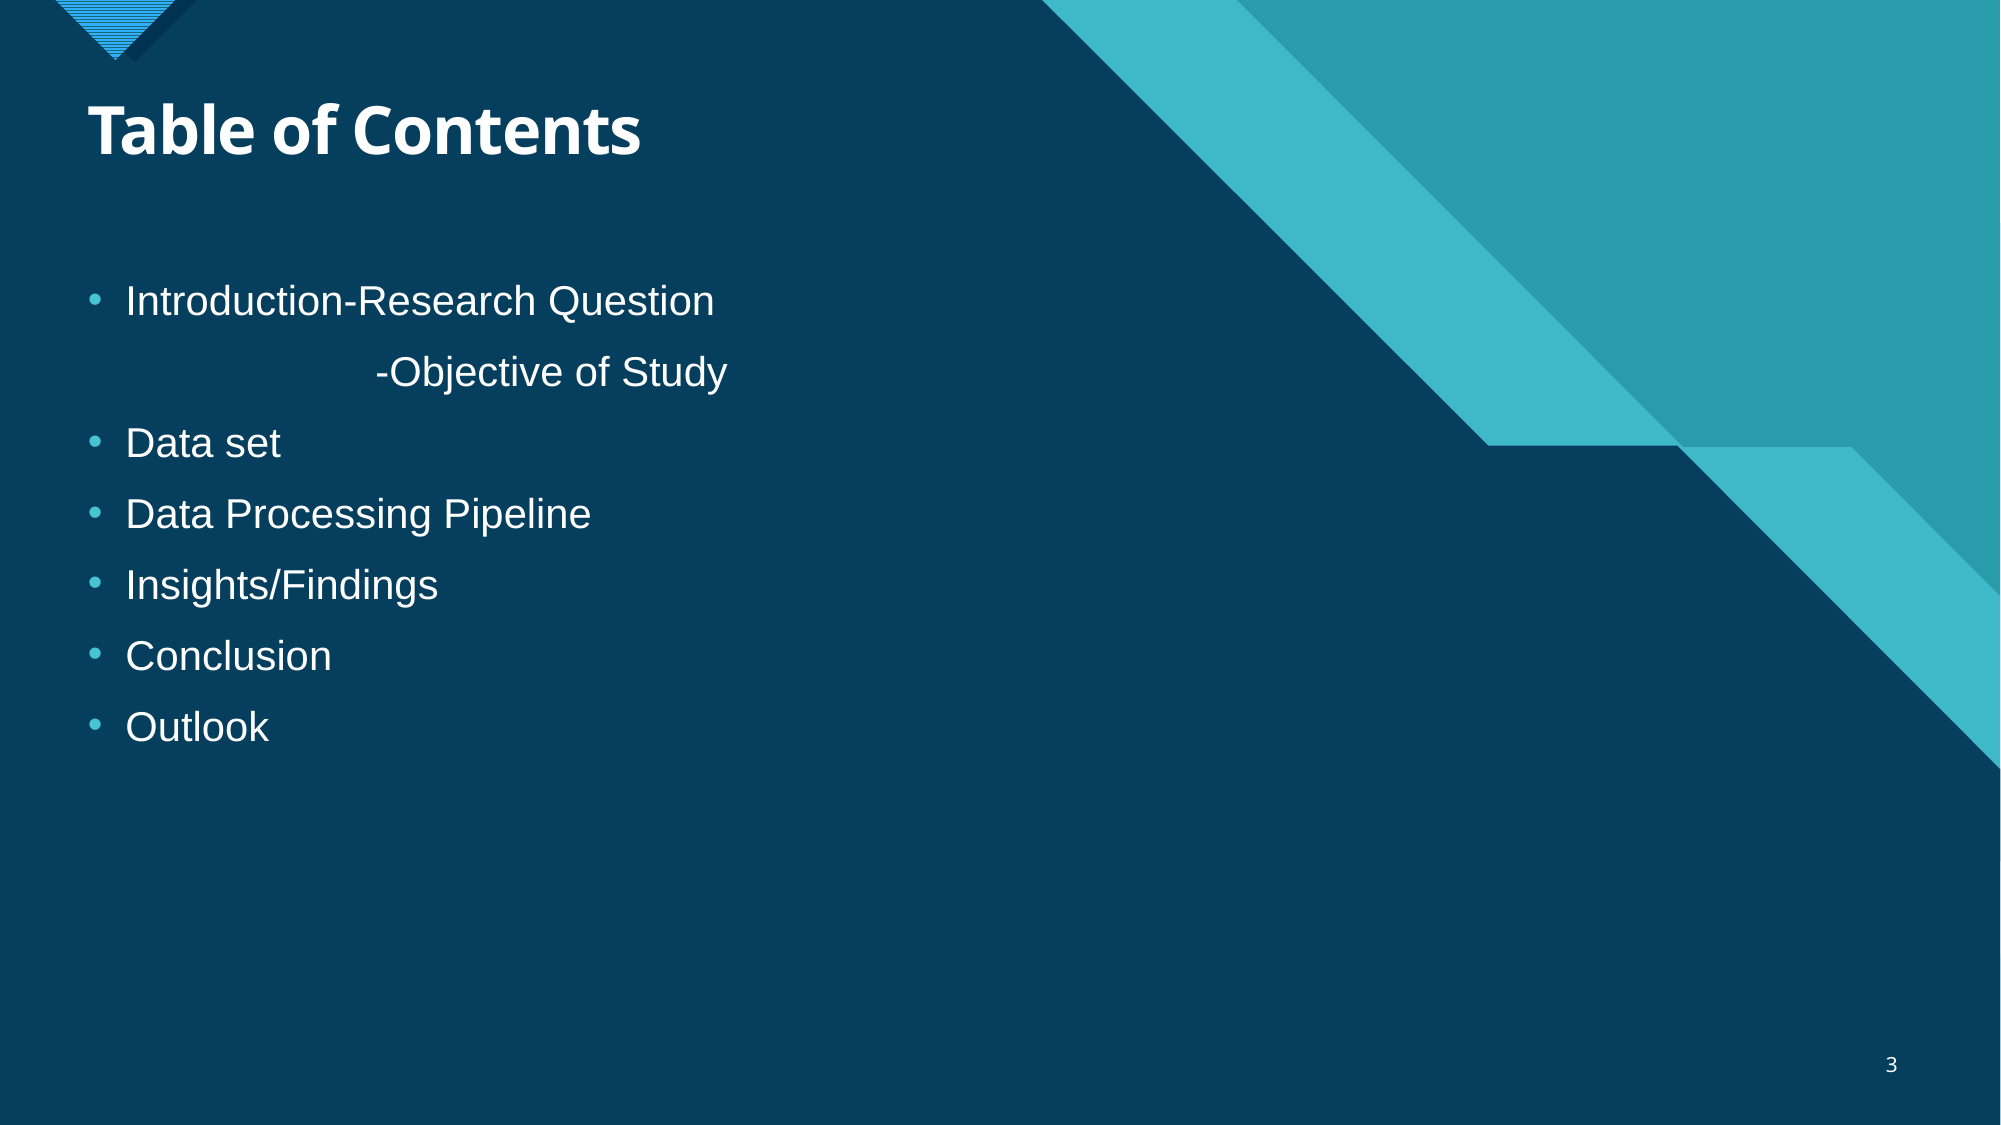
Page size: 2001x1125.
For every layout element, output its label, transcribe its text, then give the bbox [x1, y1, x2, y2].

slide_number 3 [1845, 1035, 1913, 1096]
title Table of Contents [72, 89, 1913, 177]
list Introduction-Research Question -Objective of Study Data set Data Processing Pipeline Insights/Findings Conclusion Outlook [72, 266, 1175, 939]
